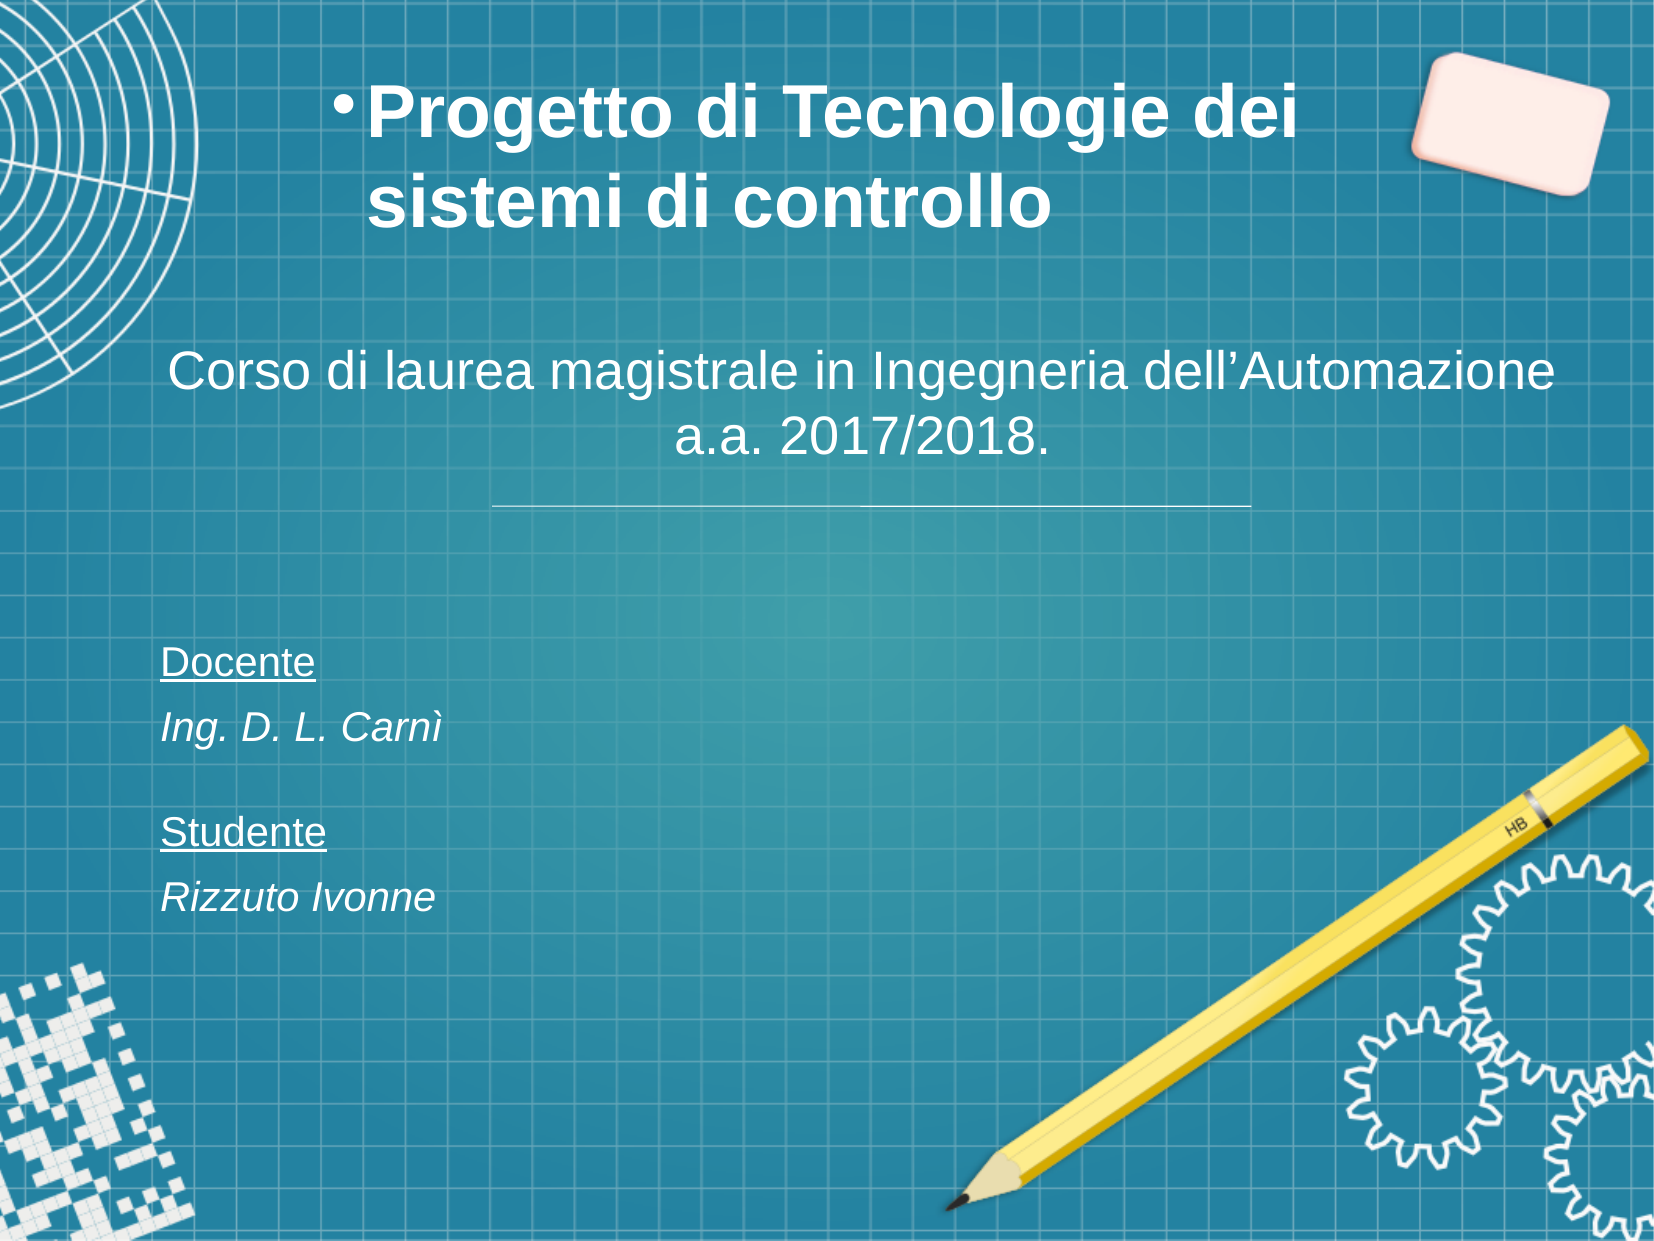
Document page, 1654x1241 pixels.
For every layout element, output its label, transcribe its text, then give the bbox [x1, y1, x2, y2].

text_box Corso di laurea magistrale in Ingegneria dell’Automazione a.a. 2017/2018. [160, 256, 1566, 544]
title Progetto di Tecnologie dei sistemi di controllo [82, 49, 1571, 257]
picture [0, 0, 1654, 1241]
list Docente Ing. D. L. Carnì Studente Rizzuto Ivonne [160, 620, 1622, 1125]
